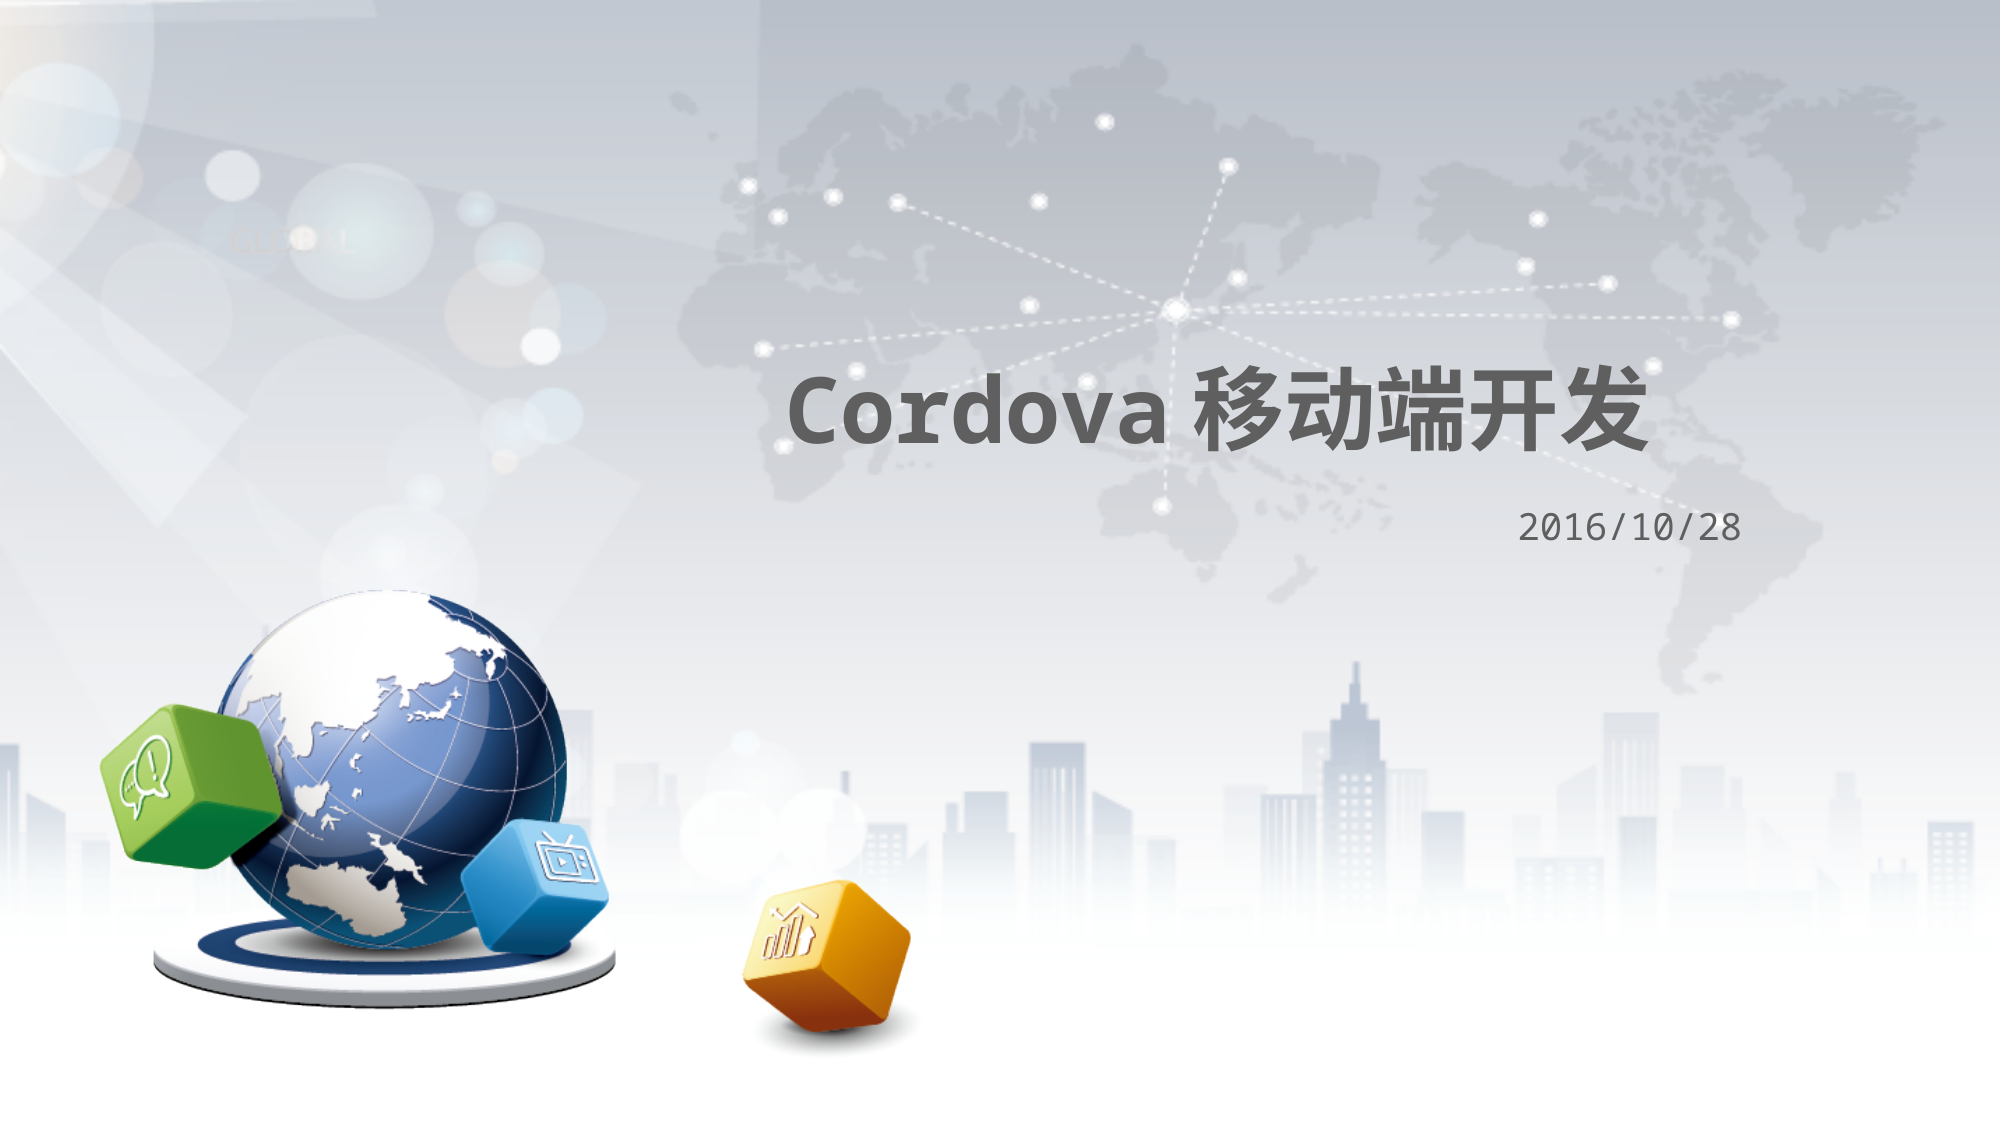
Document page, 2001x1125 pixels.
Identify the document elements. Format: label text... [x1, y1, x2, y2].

picture [0, 0, 2000, 1125]
title Cordova移动端开发 [505, 254, 1932, 472]
subtitle 2016/10/28 [1321, 500, 1938, 651]
